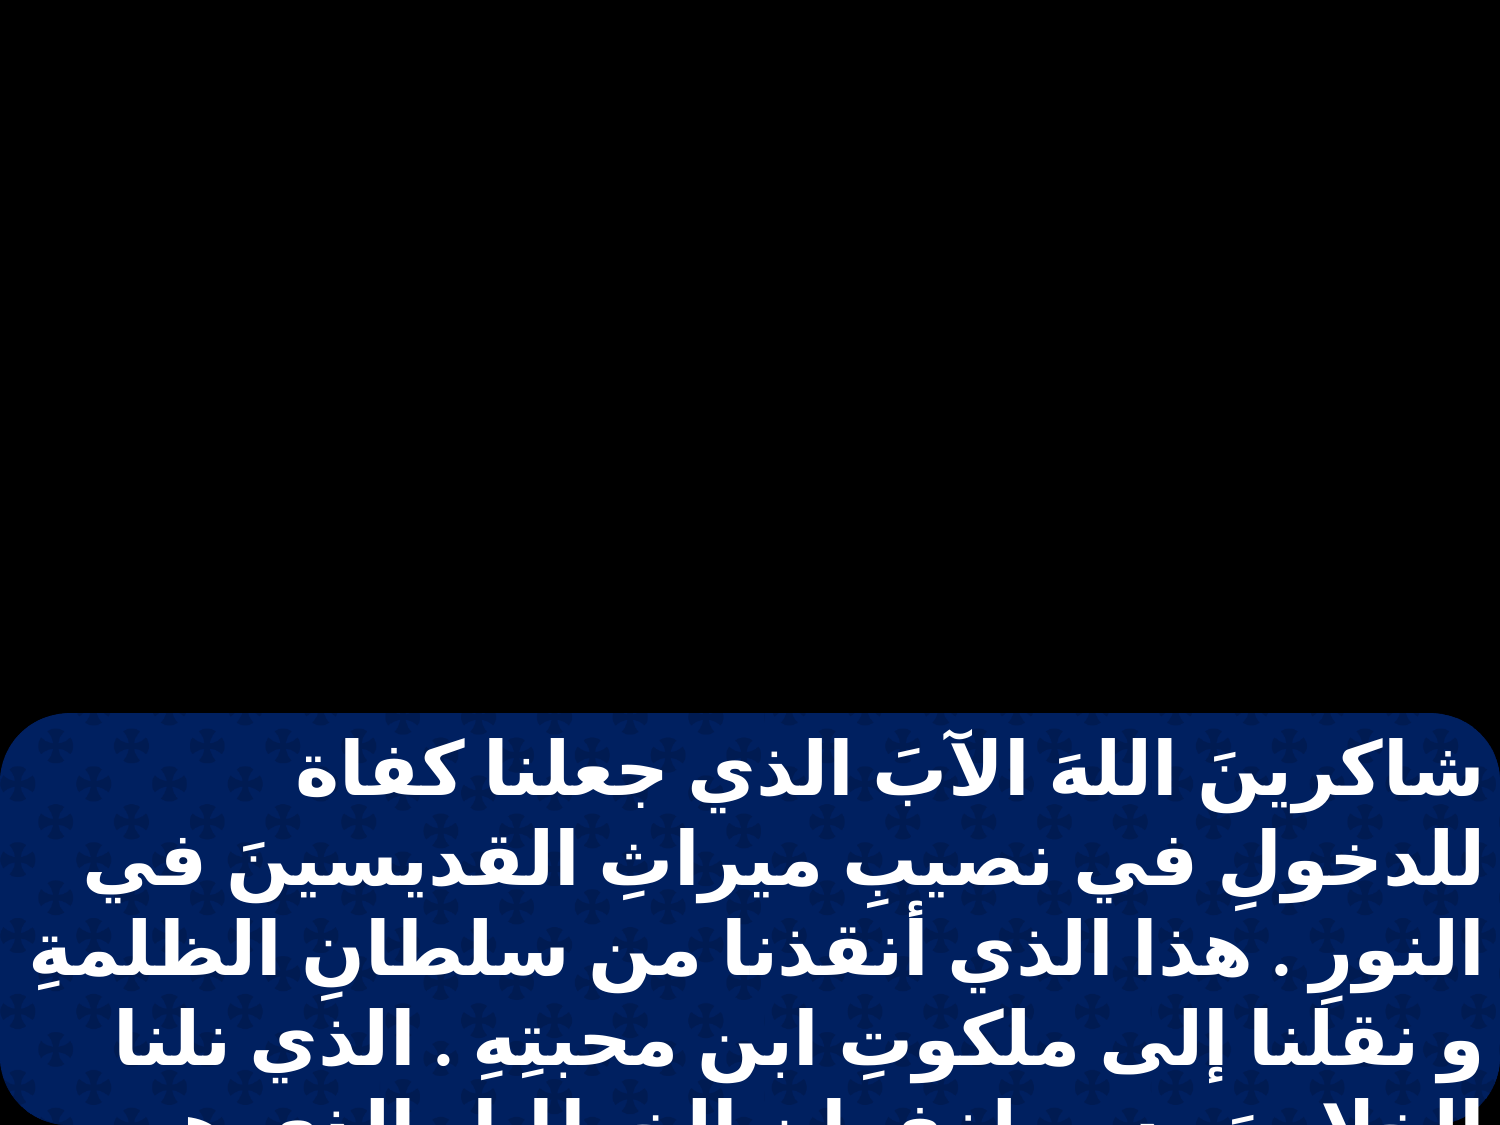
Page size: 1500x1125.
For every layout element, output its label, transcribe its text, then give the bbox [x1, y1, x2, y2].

text_box شاكرينَ اللهَ الآبَ الذي جعلنا كفاة للدخولِ في نصيبِ ميراثِ القديسينَ في النورِ . هذا الذي أنقذنا من سلطانِ الظلمةِ و نقلنا إلى ملكوتِ ابن محبتِهِ . الذي نلنا الخلاصَ بدمِهِ لغفرانِ الخطايا . الذي هو صورة اللهِ غيرِ المنظورِ بكرُ كلِّ خليقةٍ . [0, 712, 1500, 1125]
